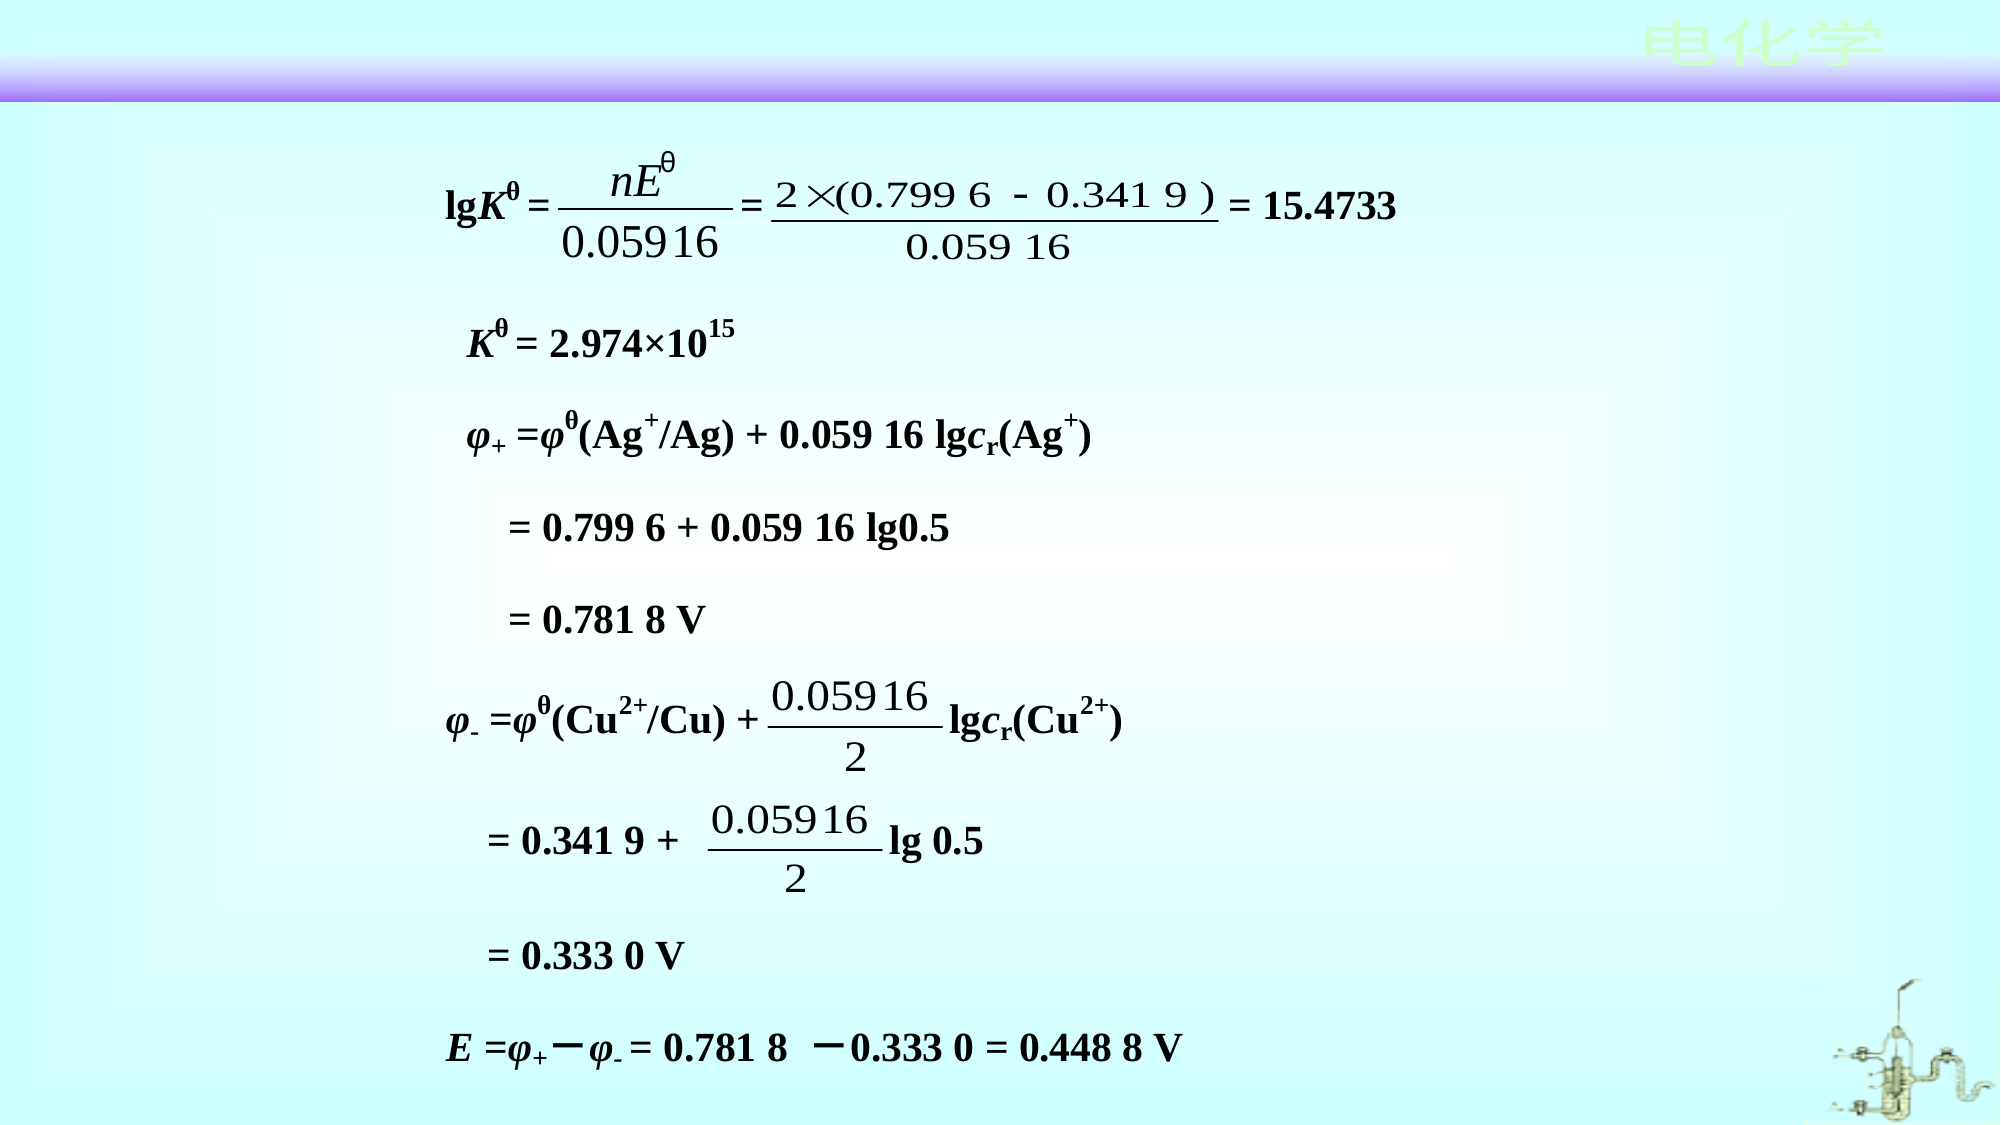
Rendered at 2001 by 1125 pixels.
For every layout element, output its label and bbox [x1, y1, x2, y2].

picture [1803, 975, 1999, 1125]
text_box [362, 112, 1543, 1125]
